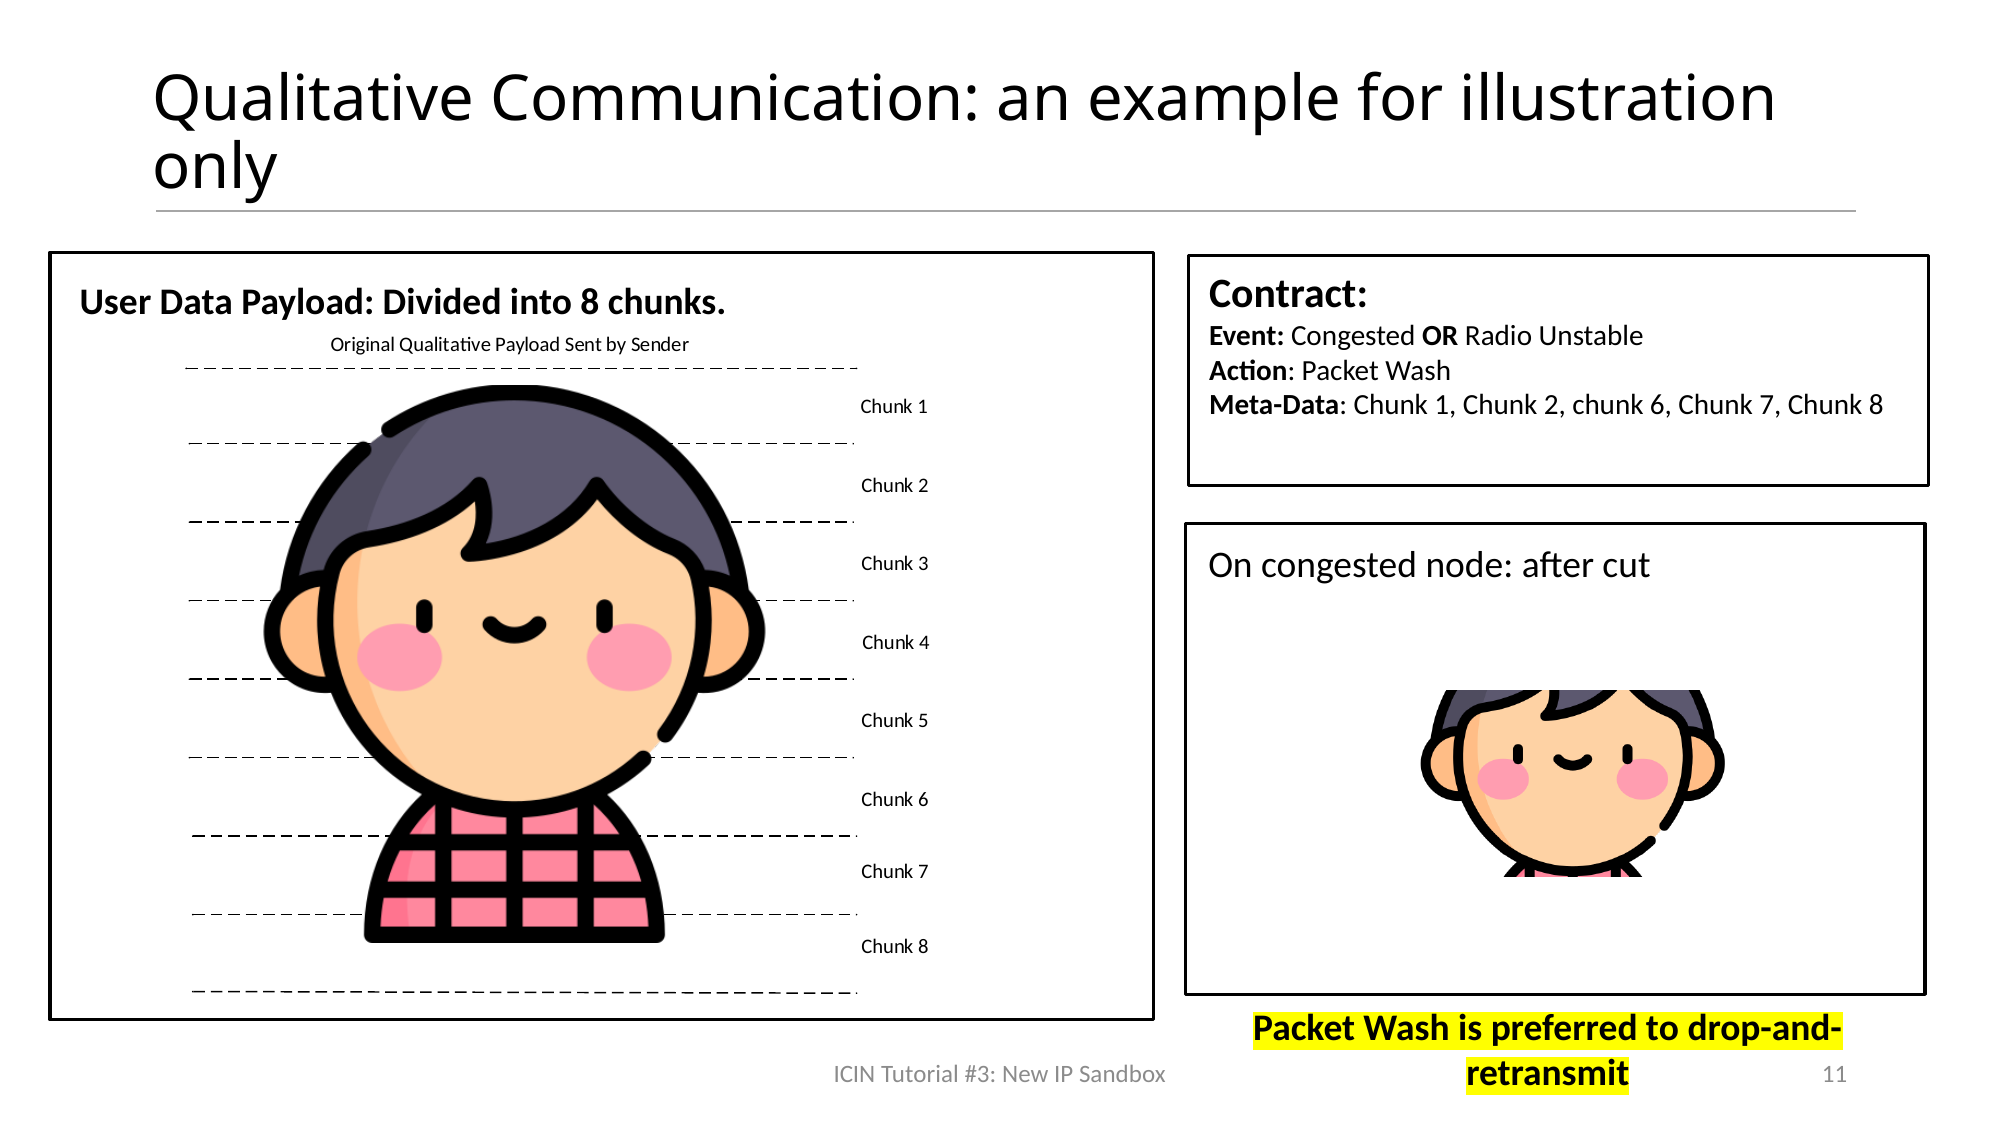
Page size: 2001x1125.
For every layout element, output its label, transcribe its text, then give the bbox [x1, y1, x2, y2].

text_box [50, 252, 1154, 1020]
title Qualitative Communication: an example for illustration only [137, 57, 1863, 211]
text_box [1188, 255, 1929, 486]
text_box Contract: Event: Congested OR Radio Unstable Action: Packet Wash Meta-Data: Chunk 1, Chunk 2, chunk 6, Chunk 7, Chunk 8 [1209, 265, 1915, 421]
text_box Packet Wash is preferred to drop-and-retransmit [1185, 1002, 1911, 1093]
text_box User Data Payload: Divided into 8 chunks. [79, 277, 1122, 323]
picture [183, 324, 940, 995]
text_box [1185, 523, 1925, 995]
picture [1355, 585, 1769, 976]
text_box On congested node: after cut [1208, 539, 1851, 586]
slide_number 11 [1412, 1093, 1863, 1103]
footer ICIN Tutorial #3: New IP Sandbox [662, 1042, 1338, 1103]
